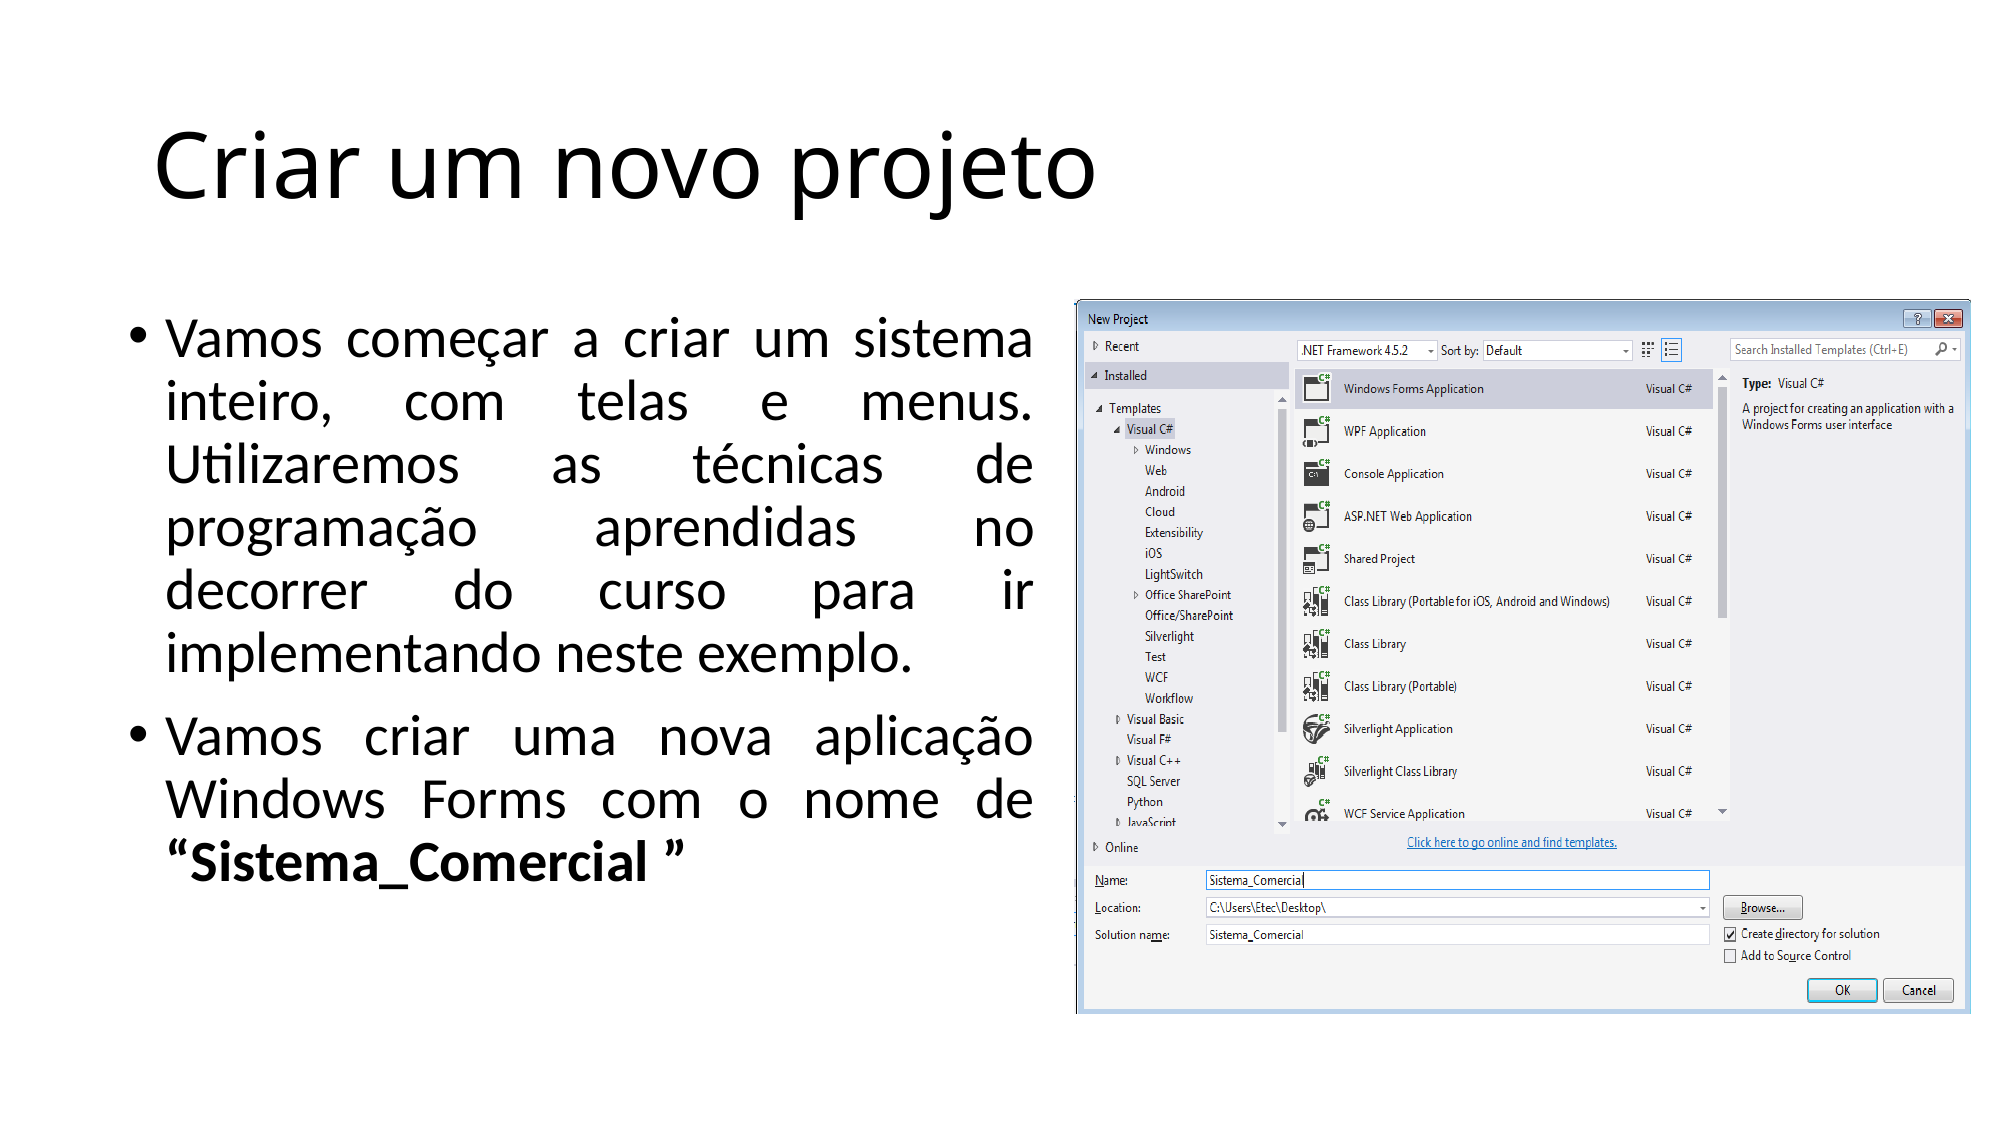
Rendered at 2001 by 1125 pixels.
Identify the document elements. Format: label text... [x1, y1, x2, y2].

picture [1074, 299, 1971, 1014]
title Criar um novo projeto [137, 59, 1863, 278]
list Vamos começar a criar um sistema inteiro, com telas e menus. Utilizaremos as técnicas de programação aprendidas no decorrer do curso para ir implementando neste exemplo. Vamos criar uma nova aplicação Windows Forms com o nome de “Sistema_Comercial ” [113, 299, 1050, 1014]
